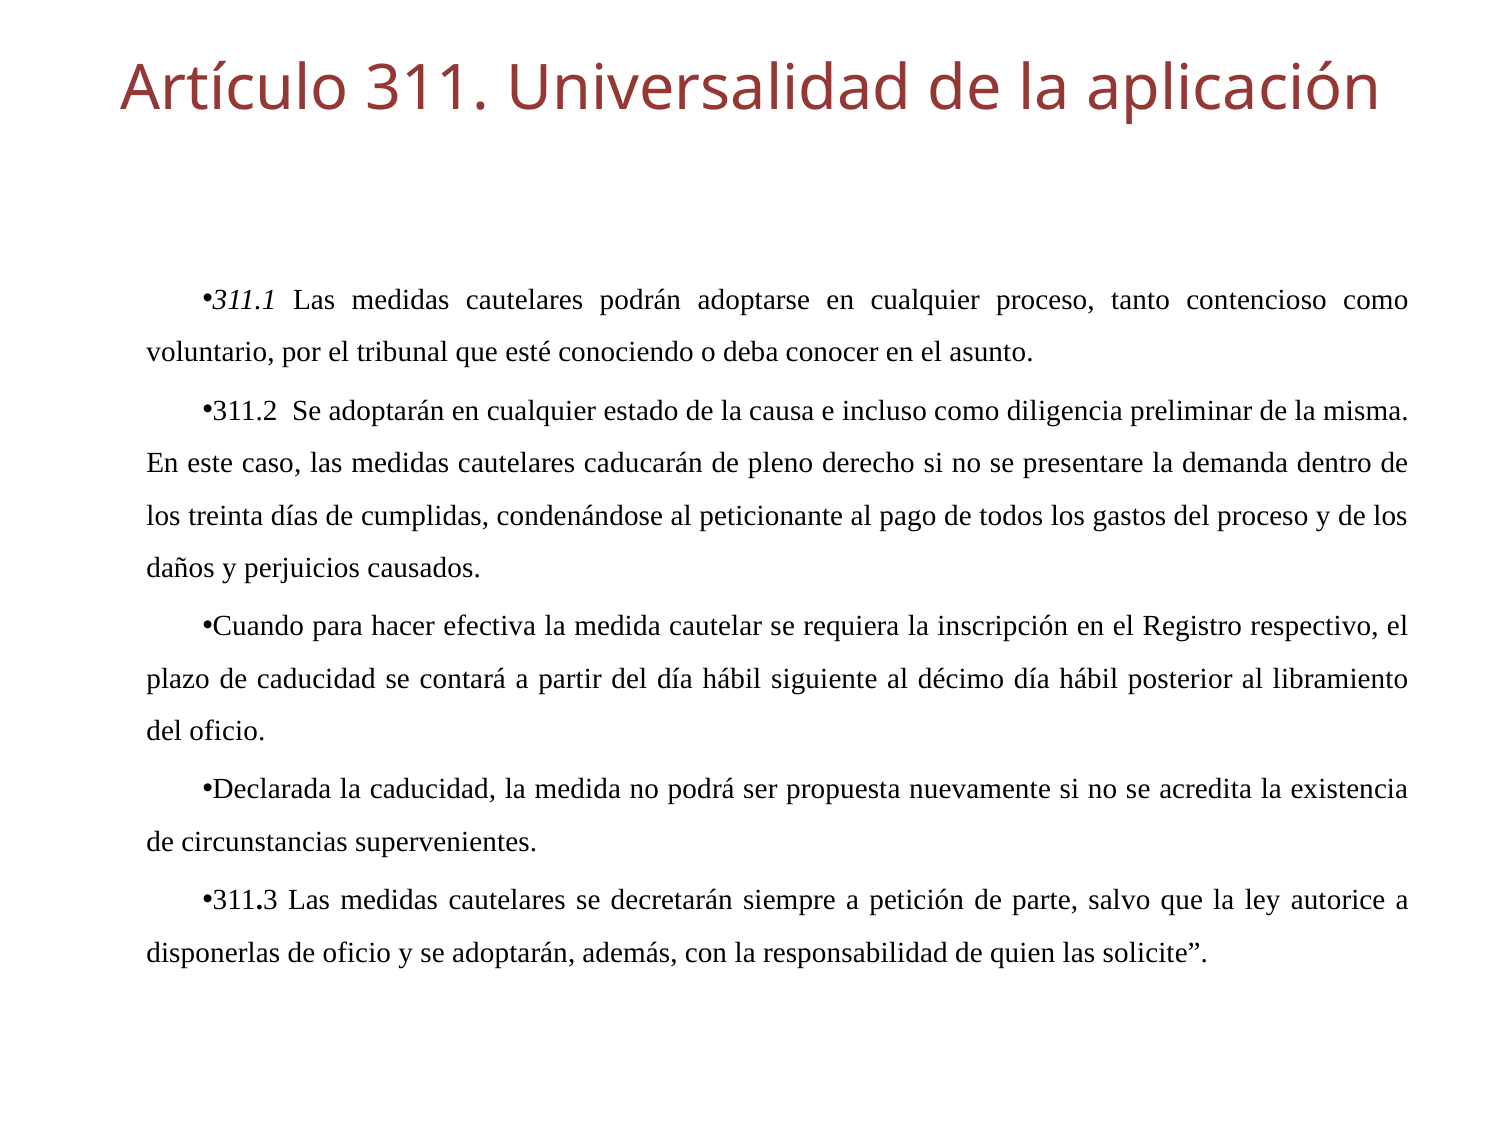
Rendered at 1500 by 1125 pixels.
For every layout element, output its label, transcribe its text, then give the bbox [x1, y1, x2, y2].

list 311.1 Las medidas cautelares podrán adoptarse en cualquier proceso, tanto contencioso como voluntario, por el tribunal que esté conociendo o deba conocer en el asunto. 311.2 Se adoptarán en cualquier estado de la causa e incluso como diligencia preliminar de la misma. En este caso, las medidas cautelares caducarán de pleno derecho si no se presentare la demanda dentro de los treinta días de cumplidas, condenándose al peticionante al pago de todos los gastos del proceso y de los daños y perjuicios causados. Cuando para hacer efectiva la medida cautelar se requiera la inscripción en el Registro respectivo, el plazo de caducidad se contará a partir del día hábil siguiente al décimo día hábil posterior al libramiento del oficio. Declarada la caducidad, la medida no podrá ser propuesta nuevamente si no se acredita la existencia de circunstancias supervenientes. 311.3 Las medidas cautelares se decretarán siempre a petición de parte, salvo que la ley autorice a disponerlas de oficio y se adoptarán, además, con la responsabilidad de quien las solicite”. [75, 255, 1425, 1005]
title Artículo 311. Universalidad de la aplicación [76, 30, 1427, 138]
